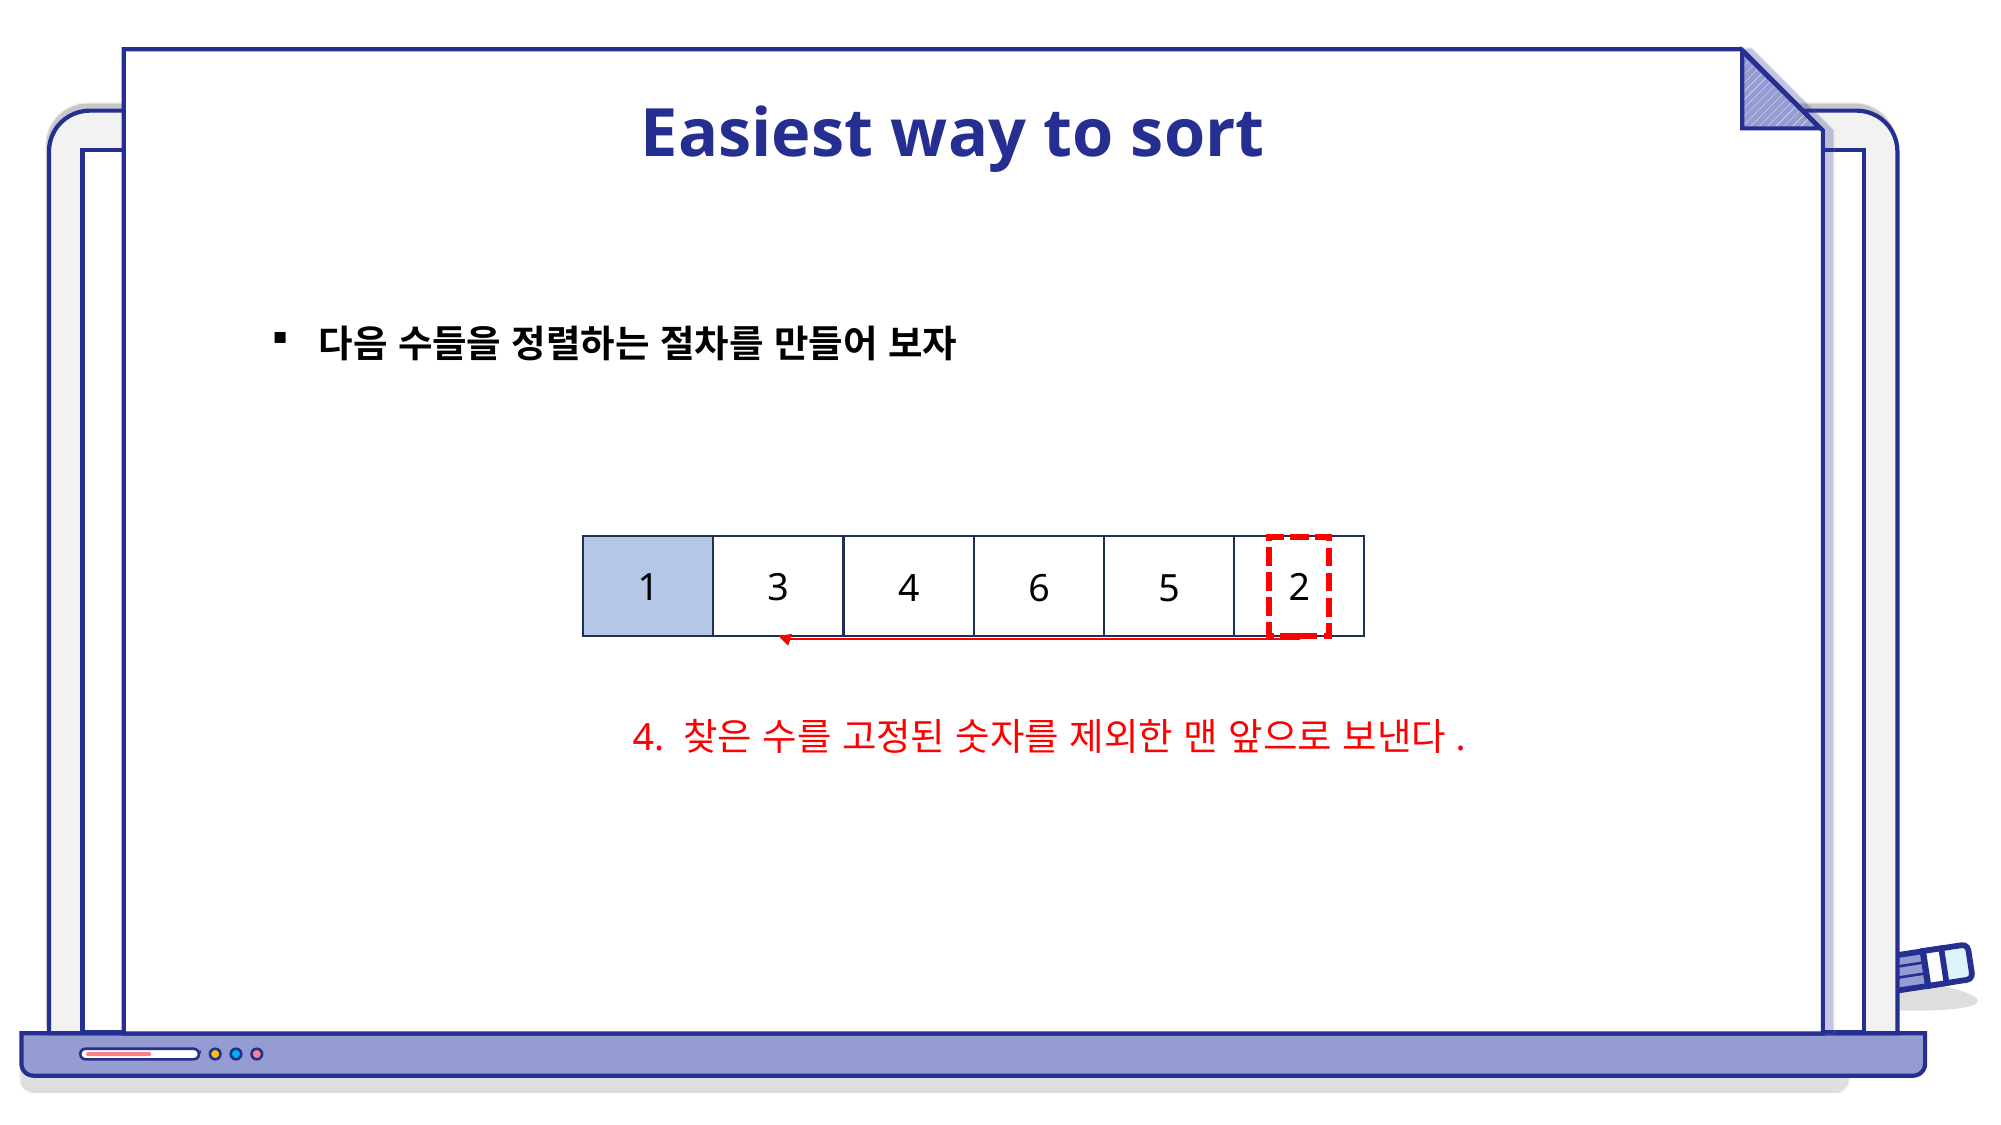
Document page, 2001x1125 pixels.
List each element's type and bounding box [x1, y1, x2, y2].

text_box [21, 49, 1979, 1076]
